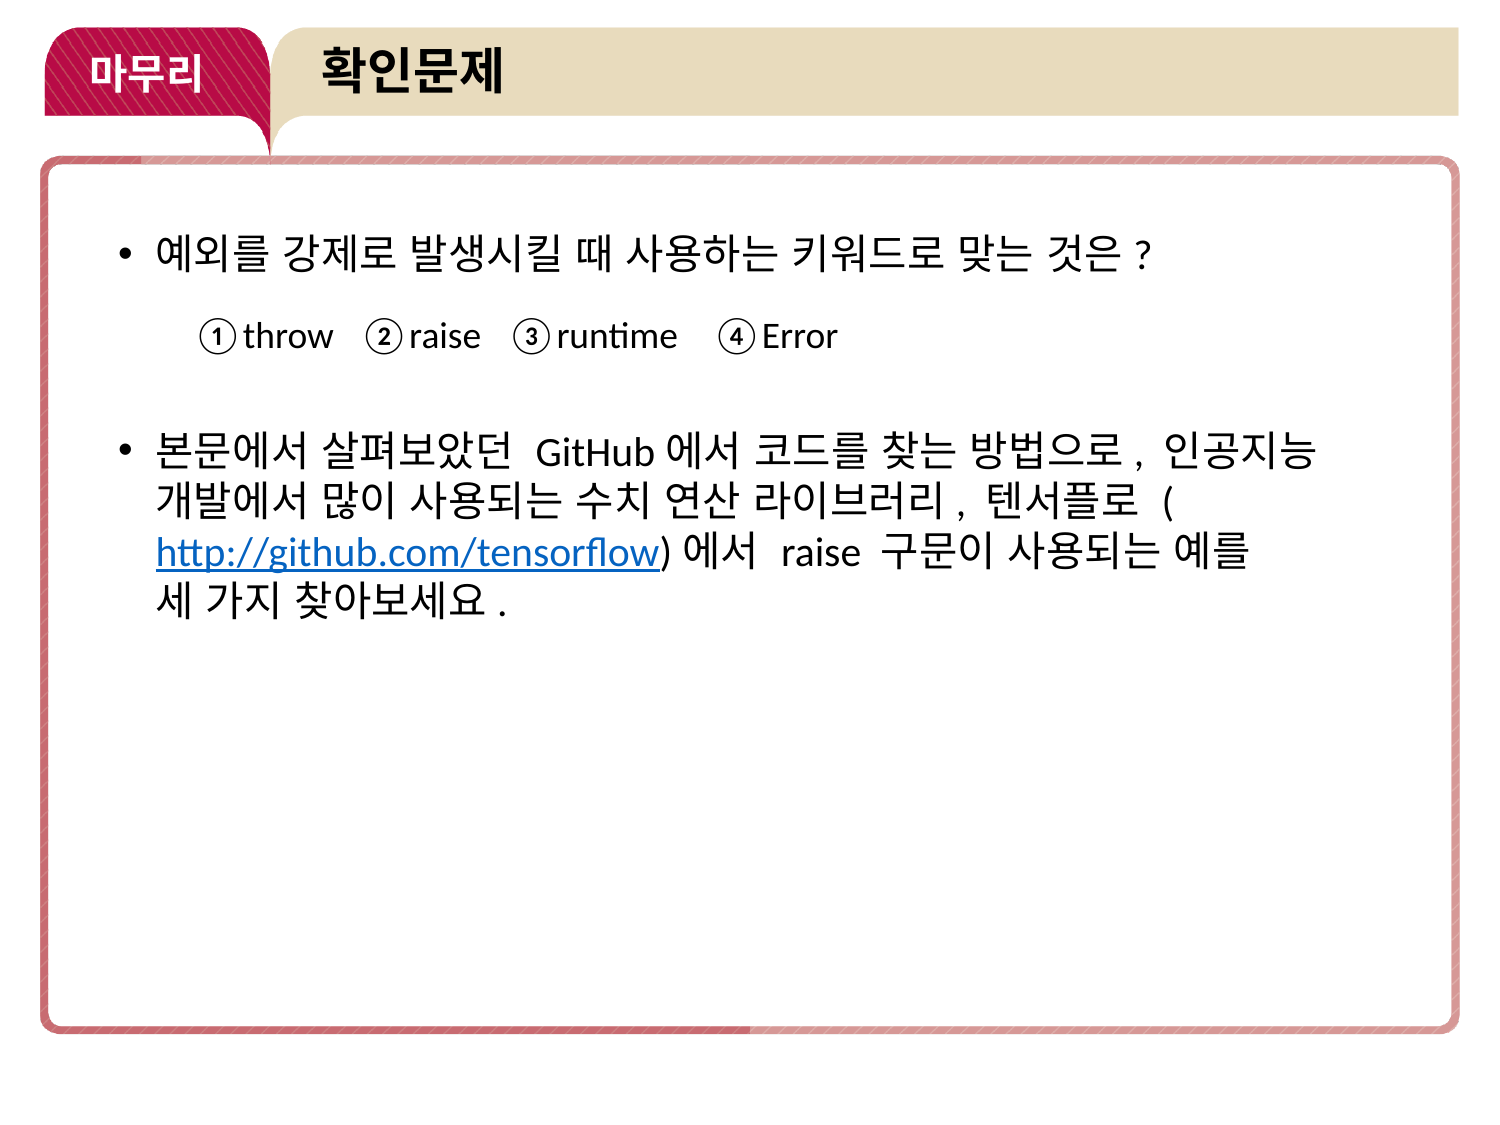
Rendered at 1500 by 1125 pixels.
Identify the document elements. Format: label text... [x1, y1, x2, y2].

title 확인문제 [306, 42, 1385, 105]
text_box 마무리 [74, 40, 220, 106]
list 예외를 강제로 발생시킬 때 사용하는 키워드로 맞는 것은? ①throw ②raise ③runtime ④Error 본문에서 살펴보았던 GitHub에서 코드를 찾는 방법으로, 인공지능 개발에서 많이 사용되는 수치 연산 라이브러리, 텐서플로 (http://github.com/tensorflow)에서 raise 구문이 사용되는 예를 세 가지 찾아보세요. [103, 195, 1397, 1014]
picture [0, 0, 1500, 1043]
